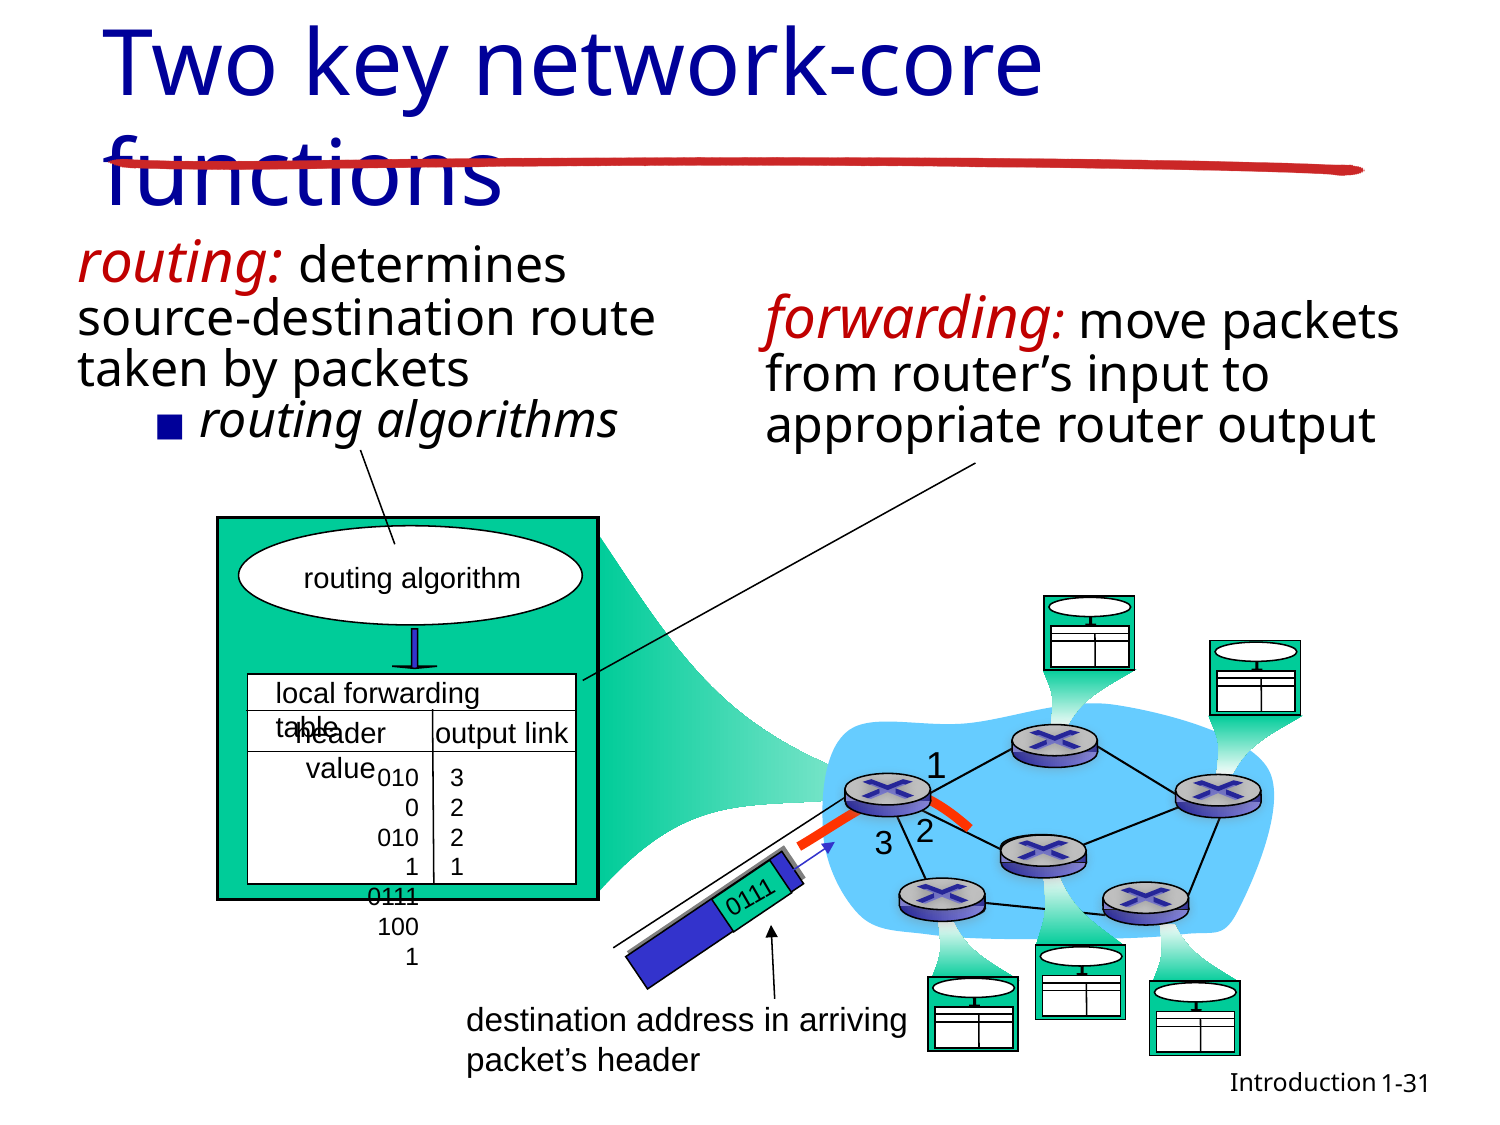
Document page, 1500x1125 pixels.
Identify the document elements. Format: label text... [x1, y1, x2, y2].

text_box 1-31 [1365, 1060, 1477, 1106]
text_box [217, 516, 577, 901]
list forwarding: move packets from router’s input to appropriate router output [751, 283, 1438, 1047]
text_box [898, 877, 986, 922]
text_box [360, 449, 395, 545]
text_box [582, 462, 976, 681]
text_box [1000, 834, 1087, 879]
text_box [450, 595, 1304, 1087]
picture [103, 151, 1379, 181]
title Two key network-core functions [87, 19, 1363, 208]
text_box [844, 773, 931, 817]
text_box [1175, 774, 1262, 818]
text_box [1102, 881, 1189, 926]
text_box Introduction [917, 1058, 1393, 1106]
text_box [1011, 724, 1098, 768]
text_box routing: determines source-destination route taken by packets routing algorithms [62, 227, 751, 506]
